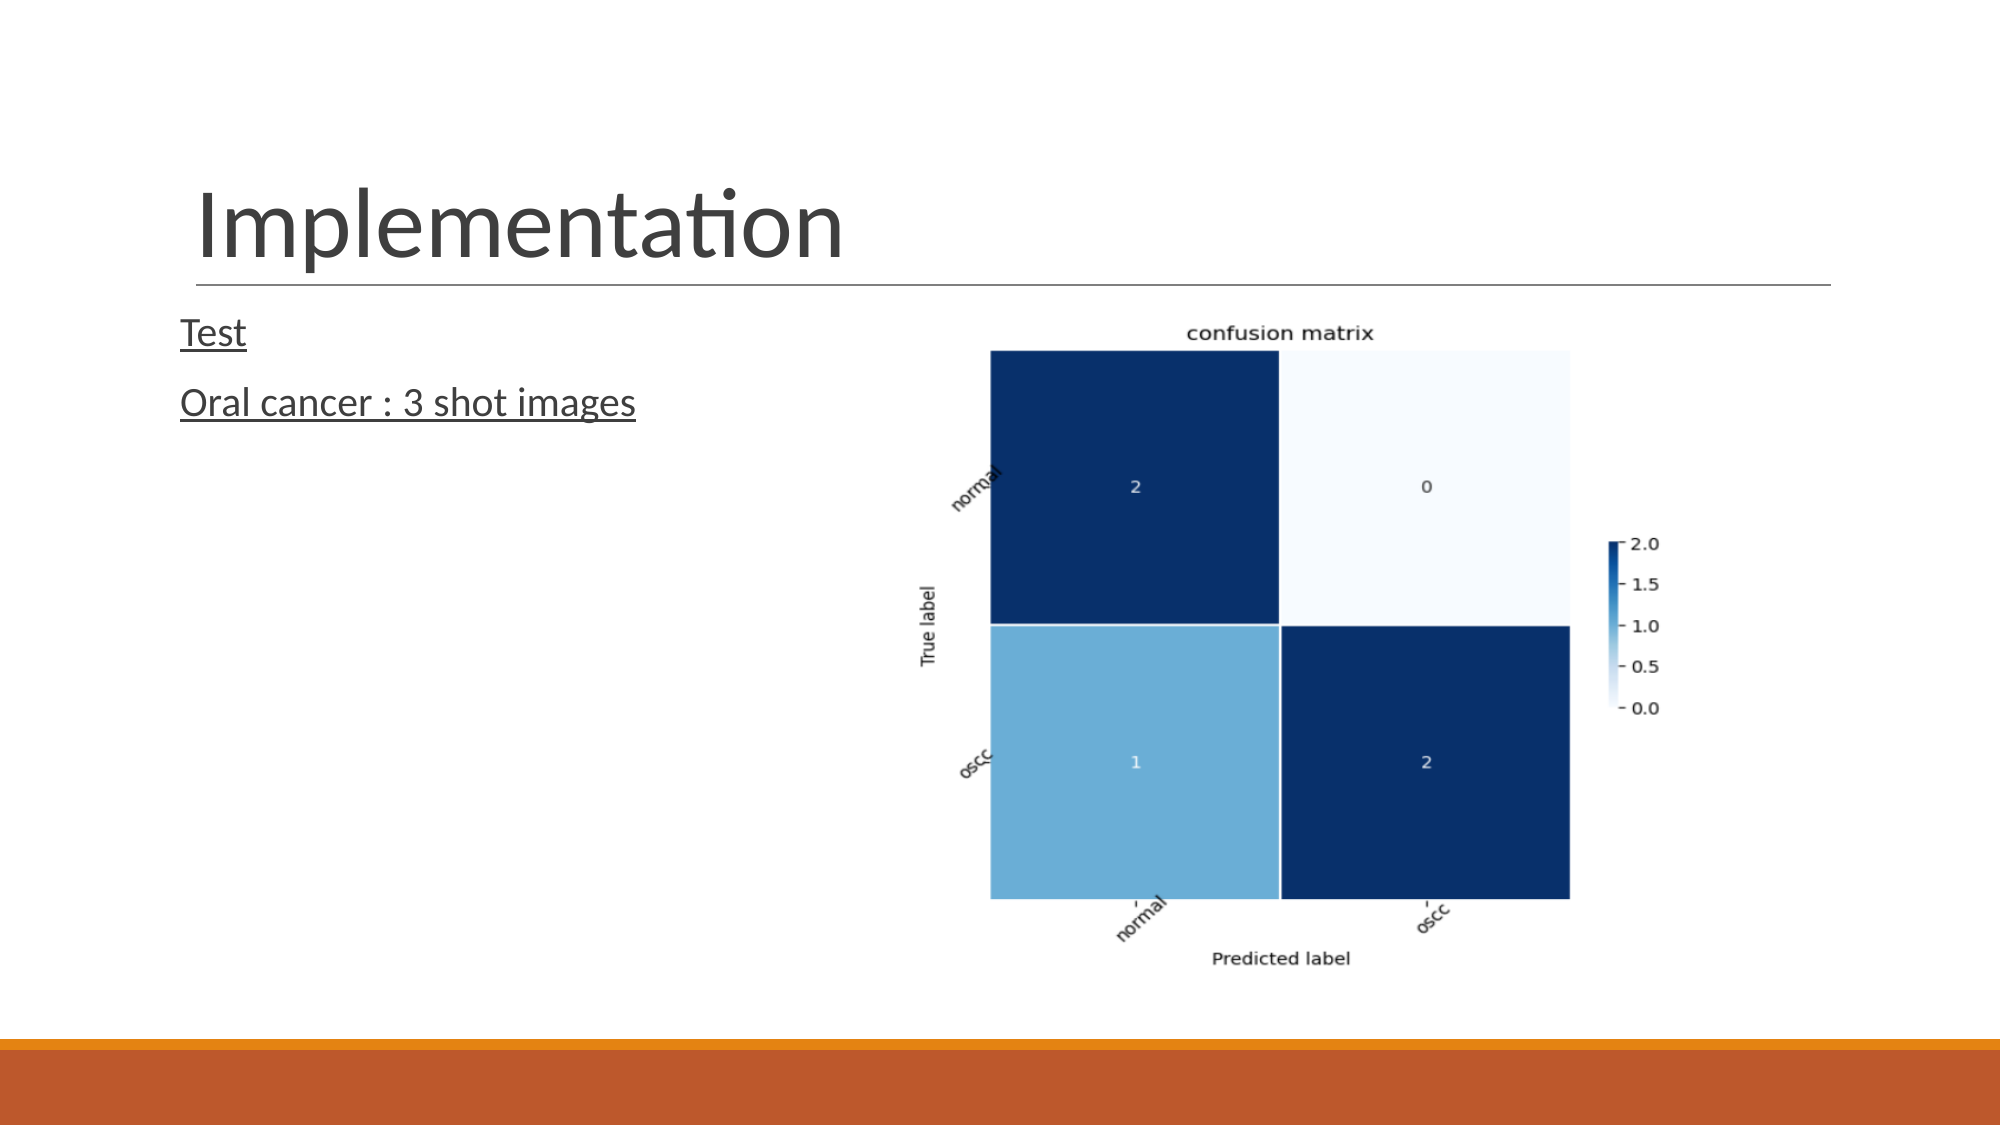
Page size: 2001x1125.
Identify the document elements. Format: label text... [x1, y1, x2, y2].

title Implementation [180, 47, 1830, 285]
list Test Oral cancer : 3 shot images [180, 302, 1830, 963]
picture [896, 316, 1685, 978]
